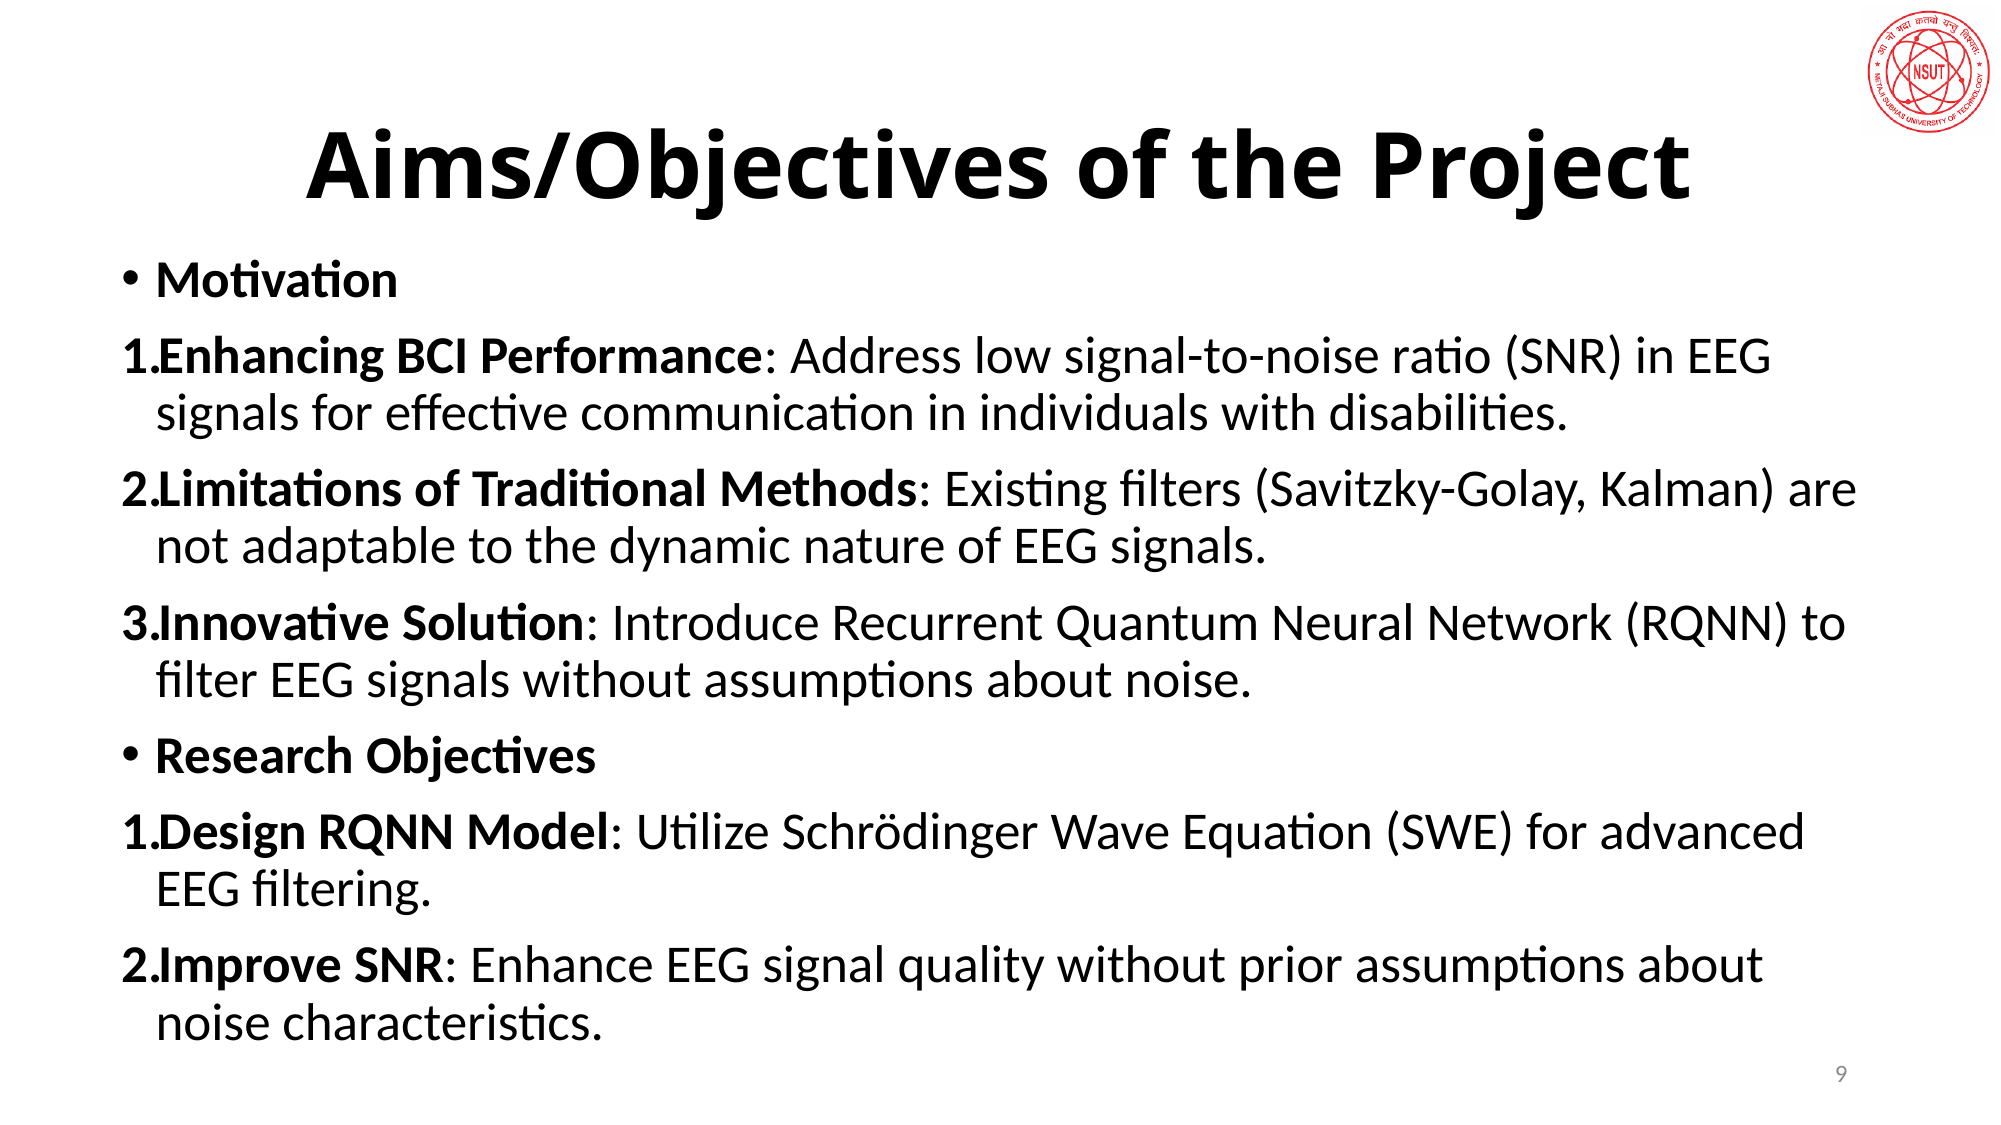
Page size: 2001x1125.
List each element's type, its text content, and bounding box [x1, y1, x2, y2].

slide_number 9 [1412, 1042, 1863, 1103]
picture [1862, 5, 1995, 138]
title Aims/Objectives of the Project [137, 59, 1863, 244]
list Motivation Enhancing BCI Performance: Address low signal-to-noise ratio (SNR) in EEG signals for effective communication in individuals with disabilities. Limitations of Traditional Methods: Existing filters (Savitzky-Golay, Kalman) are not adaptable to the dynamic nature of EEG signals. Innovative Solution: Introduce Recurrent Quantum Neural Network (RQNN) to filter EEG signals without assumptions about noise. Research Objectives Design RQNN Model: Utilize Schrödinger Wave Equation (SWE) for advanced EEG filtering. Improve SNR: Enhance EEG signal quality without prior assumptions about noise characteristics. [106, 244, 1895, 1066]
